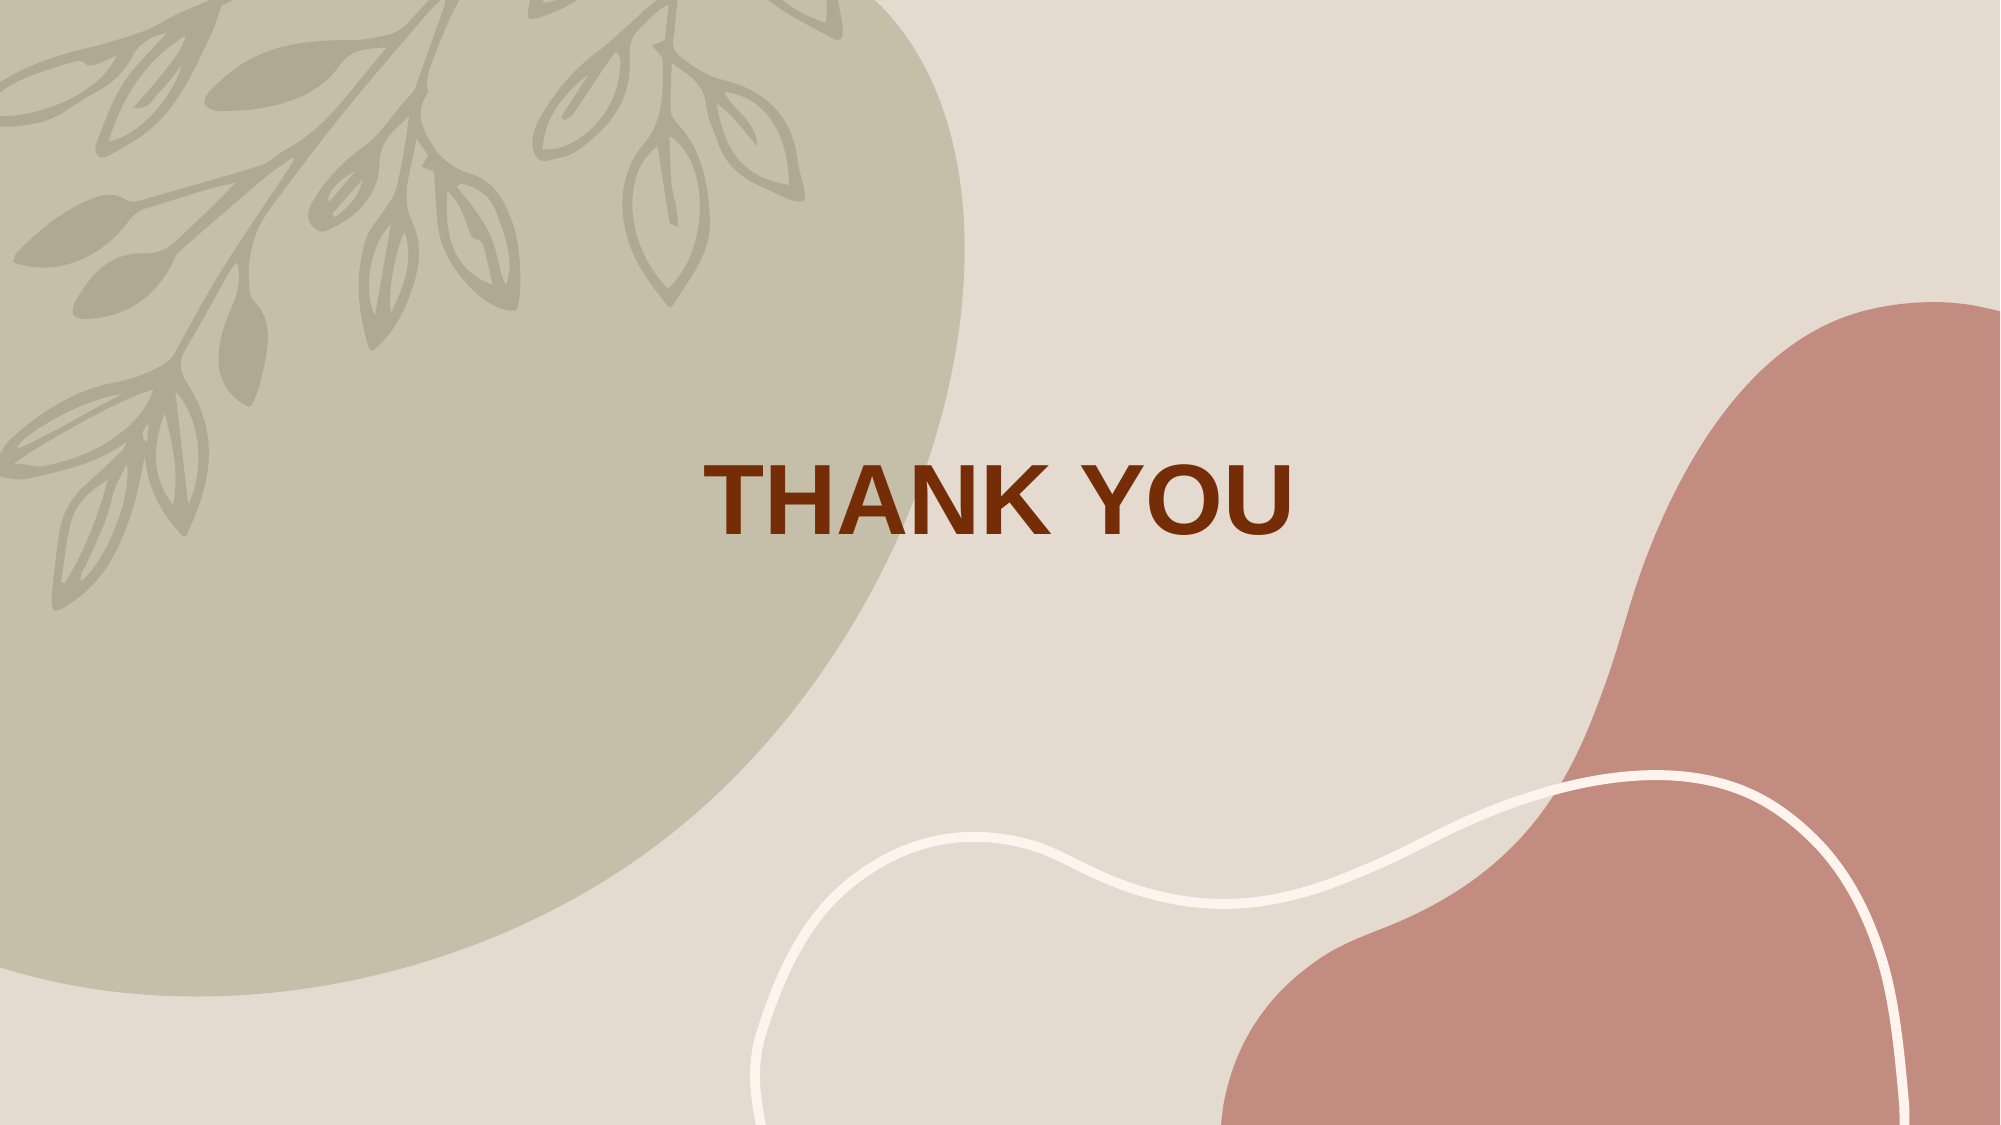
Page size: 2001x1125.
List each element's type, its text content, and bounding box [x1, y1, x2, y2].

title THANK YOU [150, 149, 1850, 975]
